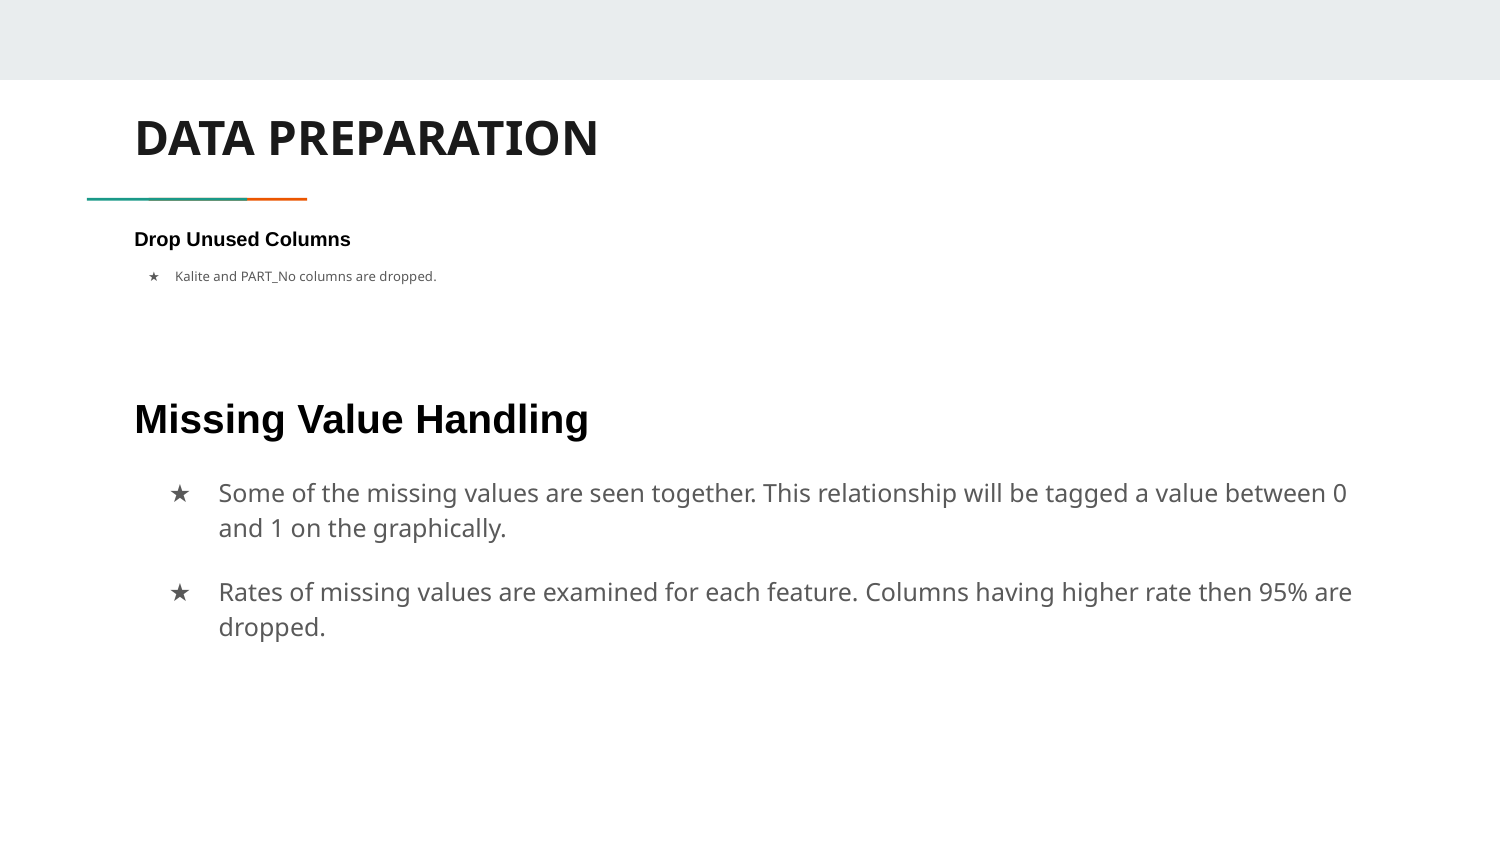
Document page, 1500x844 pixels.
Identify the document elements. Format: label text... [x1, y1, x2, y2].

title Missing Value Handling [119, 377, 1381, 466]
title Drop Unused Columns Kalite and PART_No columns are dropped. [119, 211, 1381, 299]
list Some of the missing values are seen together. This relationship will be tagged a value between 0 and 1 on the graphically. Rates of missing values are examined for each feature. Columns having higher rate then 95% are dropped. [128, 458, 1390, 743]
title DATA PREPARATION [119, 92, 1381, 180]
